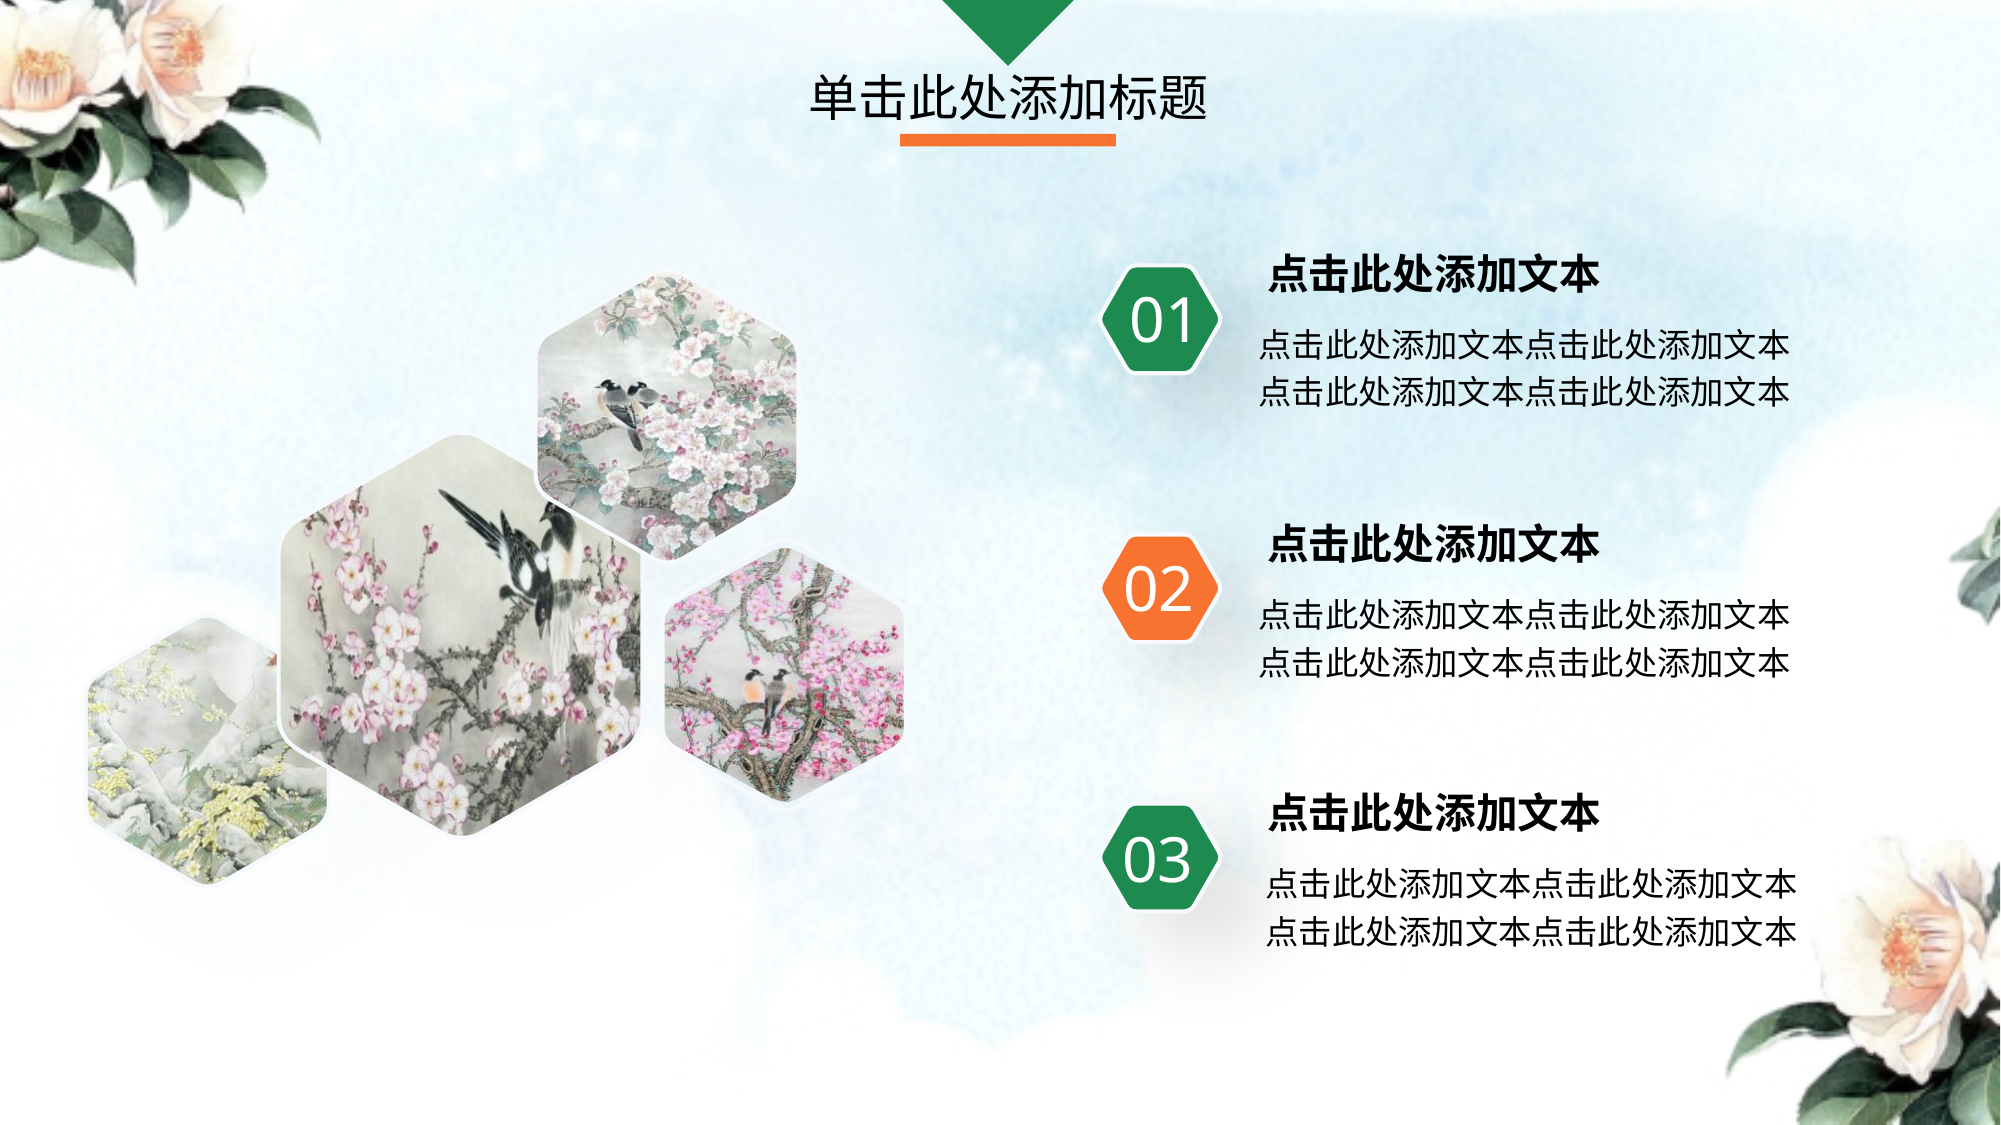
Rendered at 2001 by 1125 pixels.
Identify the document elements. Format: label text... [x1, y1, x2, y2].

picture [0, 0, 2001, 1125]
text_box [662, 539, 906, 811]
text_box 单击此处添加标题 [681, 59, 1335, 134]
text_box 点击此处添加文本点击此处添加文本 点击此处添加文本点击此处添加文本 [1256, 579, 2000, 690]
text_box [1100, 534, 1221, 643]
text_box 点击此处添加文本 [1252, 239, 1617, 305]
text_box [1100, 265, 1221, 374]
text_box 点击此处添加文本 [1252, 779, 1617, 845]
text_box [940, 0, 1076, 68]
text_box 点击此处添加文本点击此处添加文本 点击此处添加文本点击此处添加文本 [1260, 308, 2000, 419]
text_box [899, 133, 1117, 147]
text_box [278, 432, 643, 838]
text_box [85, 615, 329, 887]
text_box 点击此处添加文本 [1252, 510, 1617, 576]
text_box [1100, 803, 1221, 912]
text_box 点击此处添加文本点击此处添加文本 点击此处添加文本点击此处添加文本 [1256, 848, 1820, 959]
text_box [535, 269, 799, 564]
